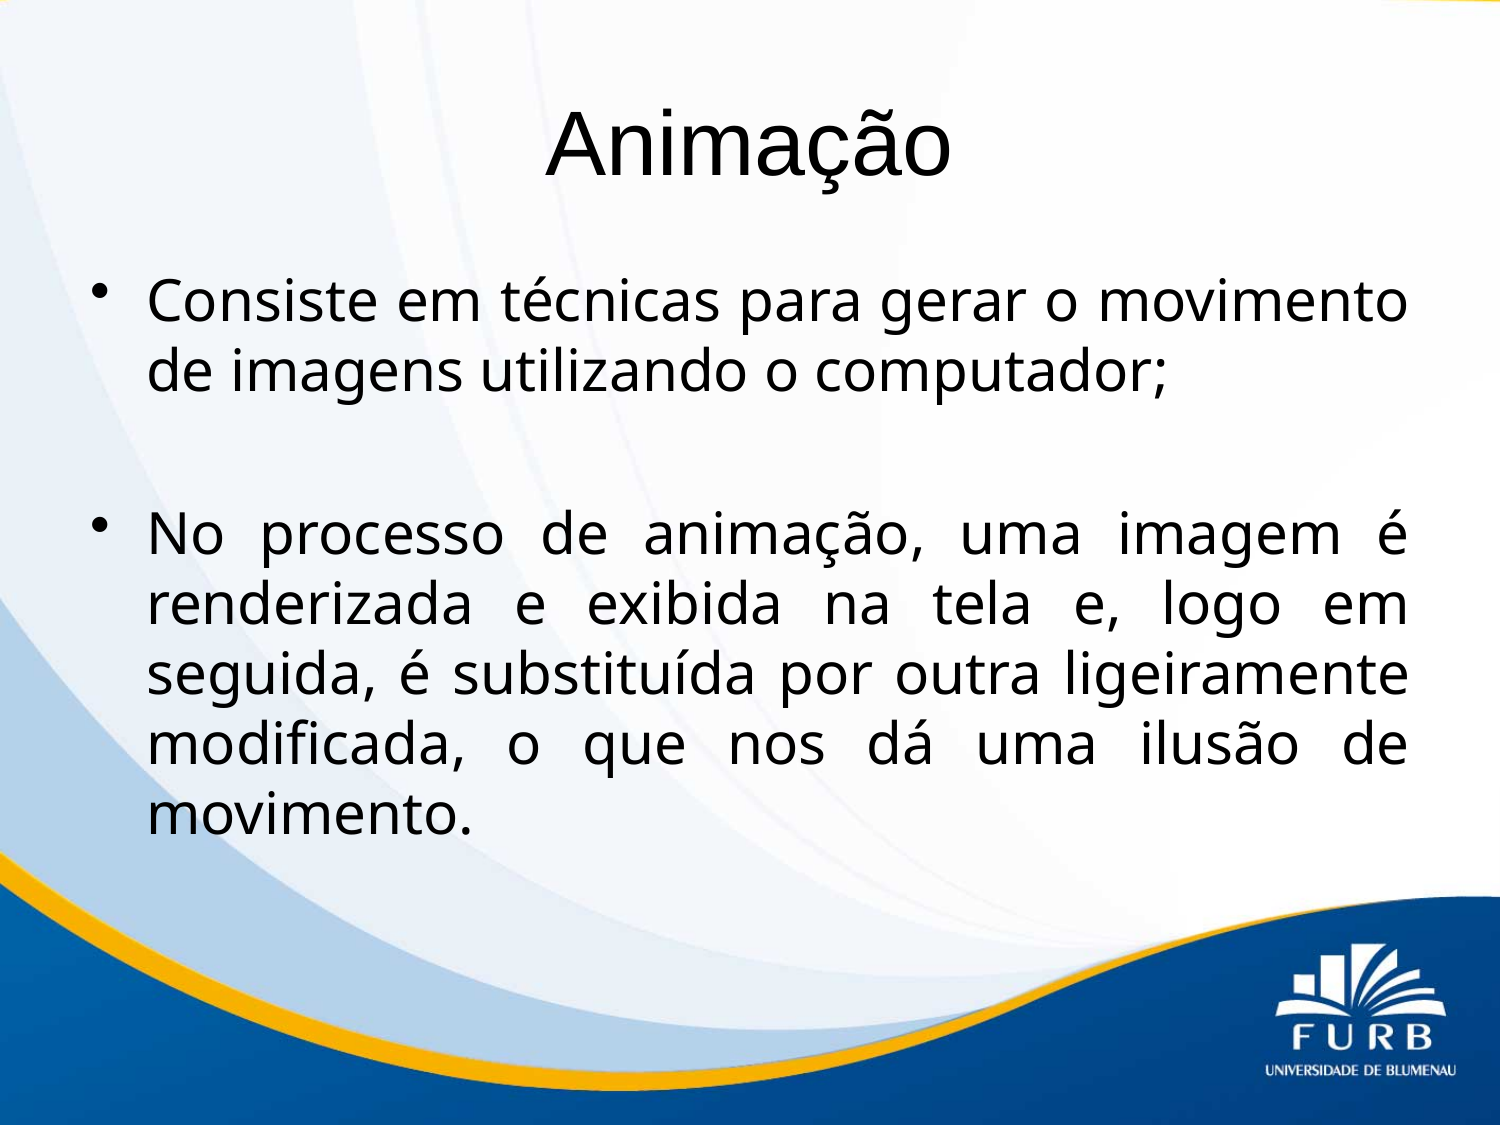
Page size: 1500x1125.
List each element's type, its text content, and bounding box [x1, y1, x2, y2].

list Consiste em técnicas para gerar o movimento de imagens utilizando o computador; No processo de animação, uma imagem é renderizada e exibida na tela e, logo em seguida, é substituída por outra ligeiramente modificada, o que nos dá uma ilusão de movimento. [75, 255, 1425, 1005]
title Animação [75, 45, 1425, 233]
picture [0, 0, 1500, 1125]
